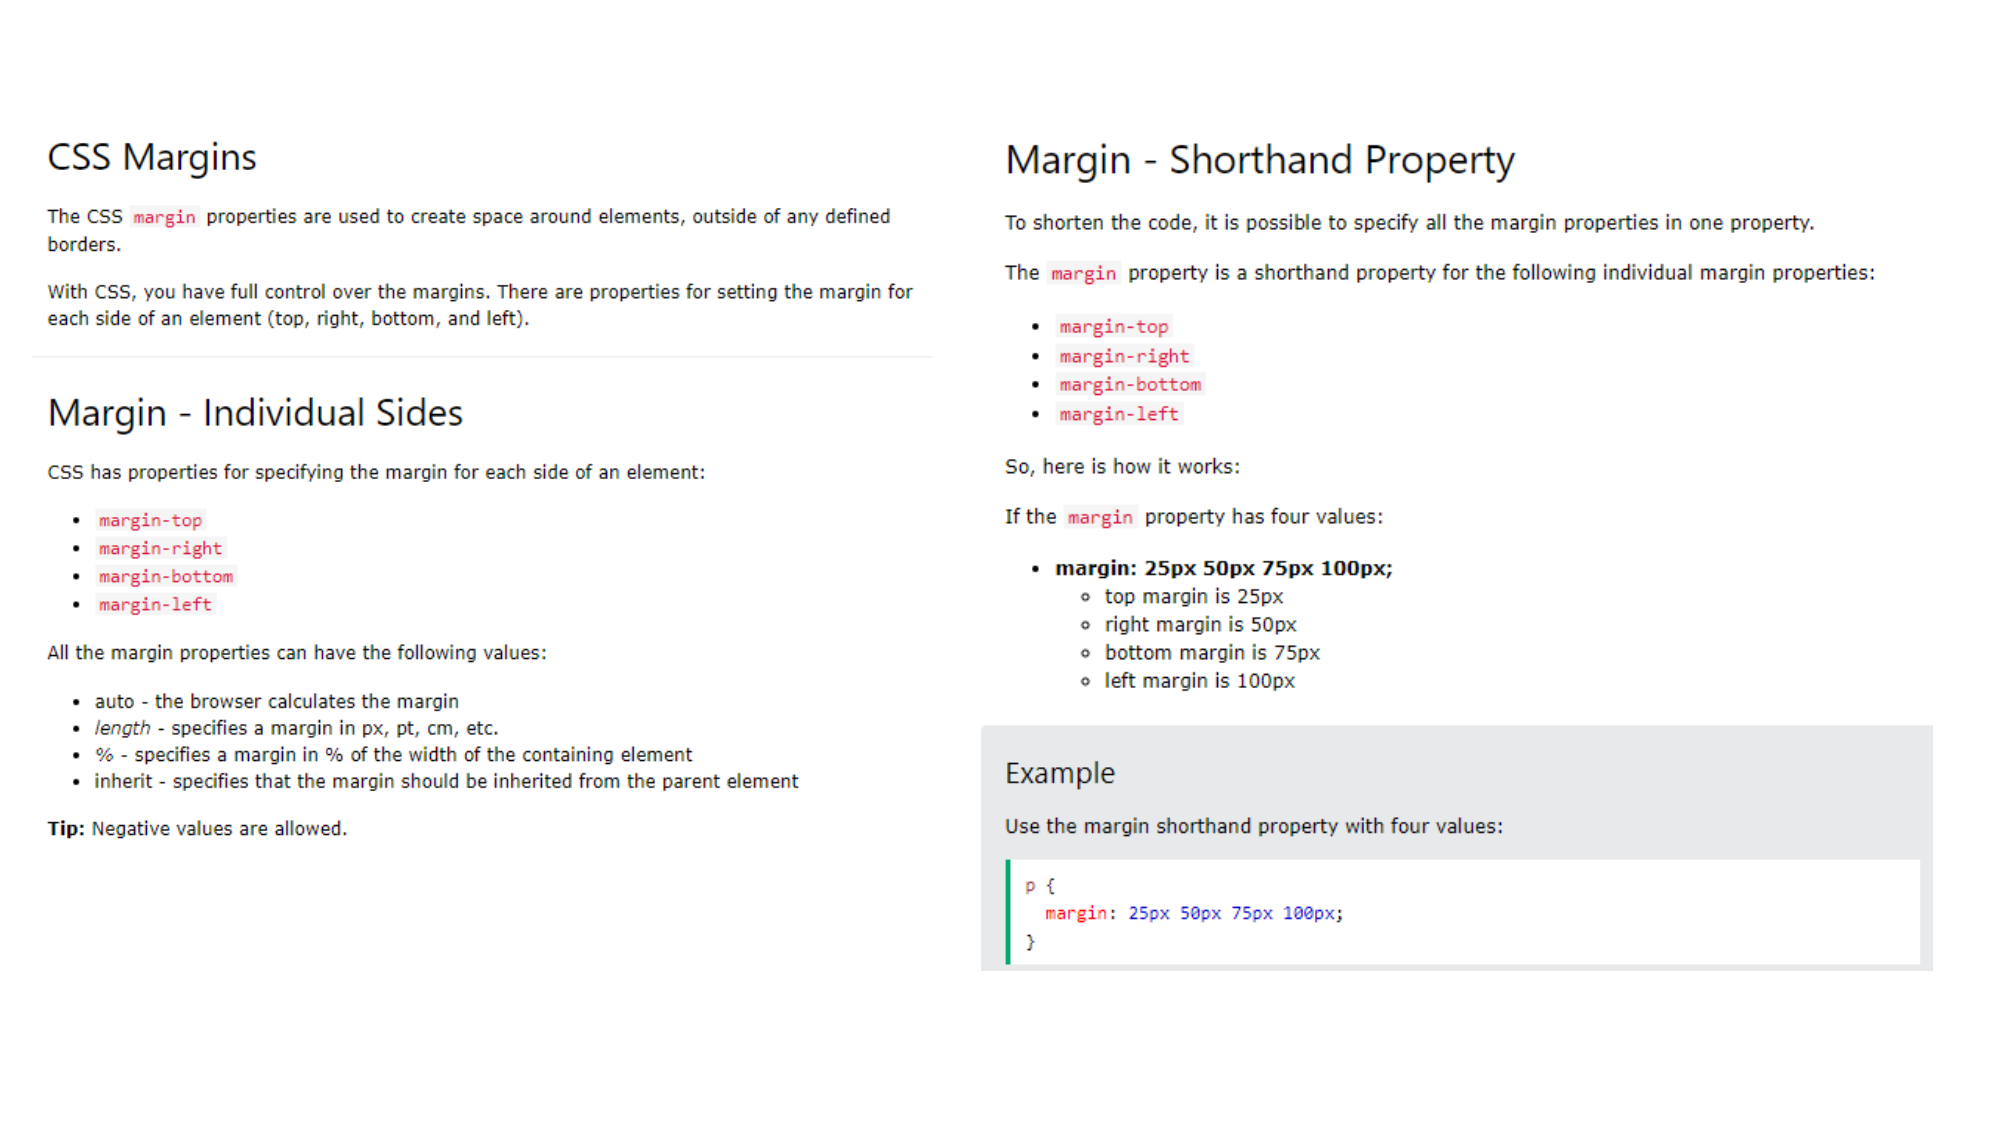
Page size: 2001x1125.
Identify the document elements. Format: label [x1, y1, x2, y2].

picture [981, 136, 1933, 971]
picture [32, 136, 939, 865]
